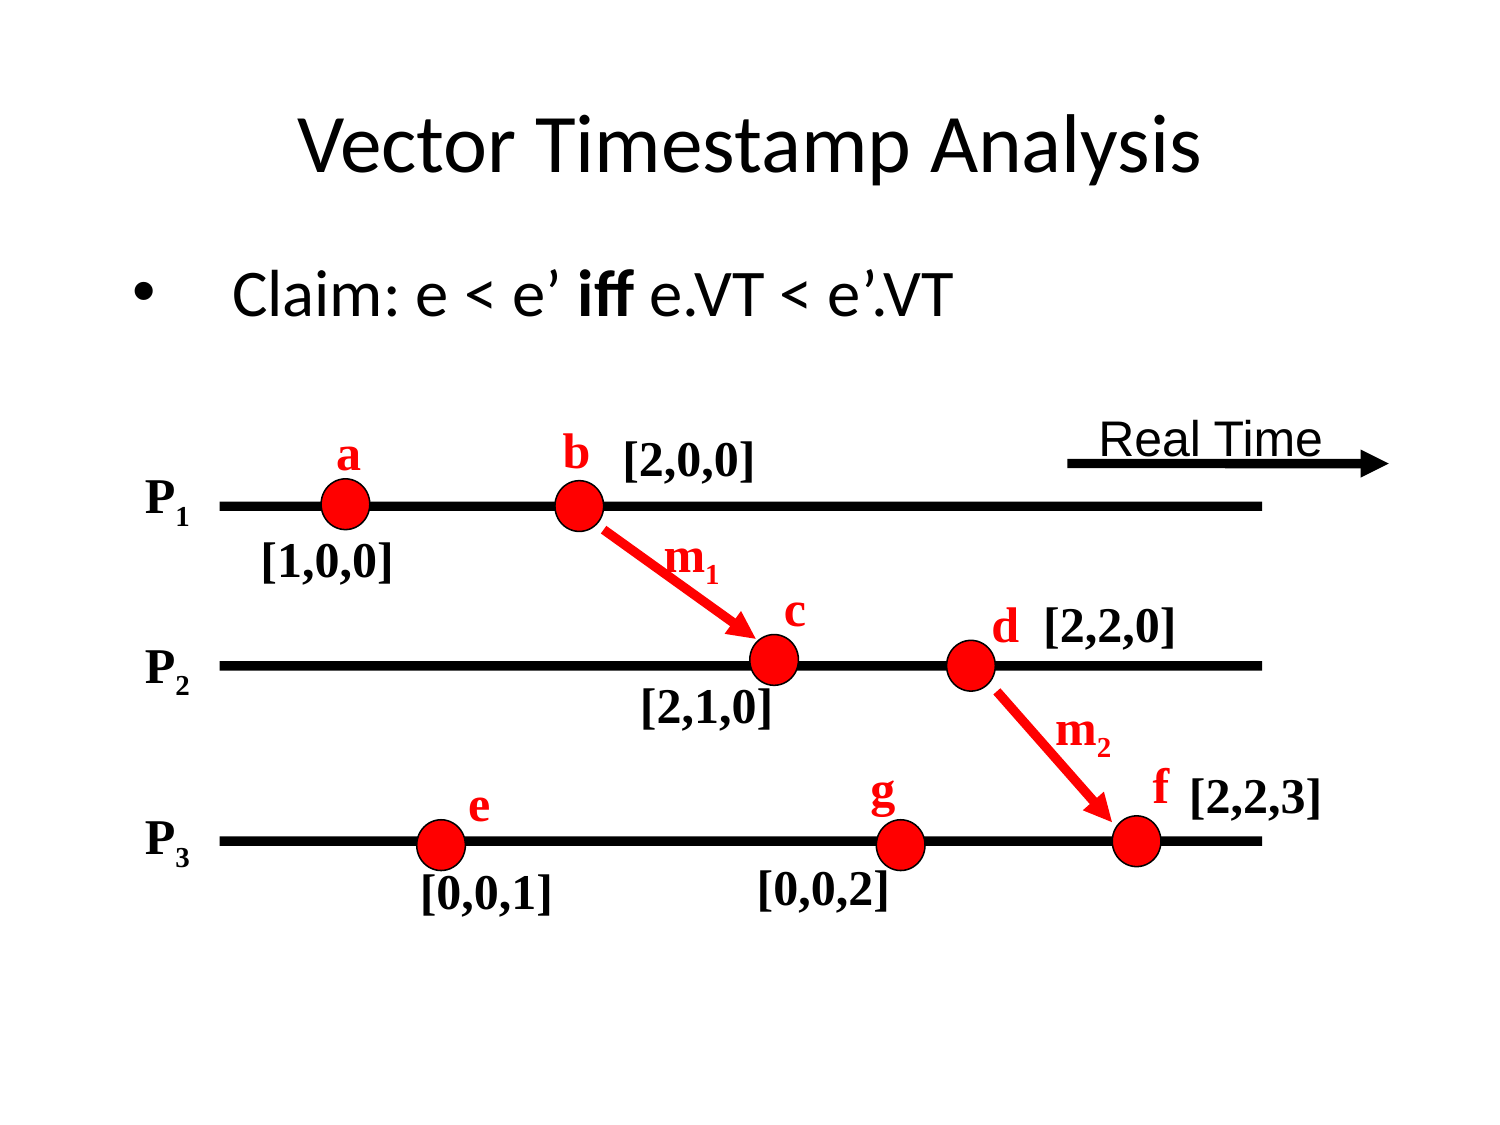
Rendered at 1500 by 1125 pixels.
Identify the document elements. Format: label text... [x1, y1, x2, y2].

text_box [1066, 771, 1112, 823]
text_box [2,0,0] [607, 419, 771, 495]
text_box [416, 819, 466, 851]
text_box [1,0,0] [245, 520, 409, 596]
text_box P1 [130, 456, 205, 540]
text_box [2,2,3] [1174, 756, 1338, 831]
title Vector Timestamp Analysis [75, 45, 1425, 233]
text_box P2 [130, 625, 205, 709]
text_box [321, 489, 370, 520]
text_box [876, 822, 926, 870]
text_box d [976, 584, 1028, 660]
text_box a [321, 413, 376, 489]
text_box e [453, 763, 506, 839]
text_box [698, 598, 756, 639]
text_box P3 [130, 797, 205, 881]
text_box f [1137, 746, 1185, 822]
list Claim: e < e’ iff e.VT < e’.VT [117, 242, 1407, 439]
text_box [0,0,2] [741, 848, 906, 923]
text_box [554, 487, 604, 532]
text_box [0,0,1] [404, 851, 569, 927]
text_box [946, 640, 996, 692]
text_box [1338, 457, 1389, 470]
text_box [2,1,0] [625, 666, 789, 742]
text_box [1112, 815, 1161, 867]
text_box b [547, 411, 606, 487]
text_box [2,2,0] [1028, 584, 1192, 660]
text_box m1 [648, 514, 735, 598]
text_box c [768, 569, 821, 644]
text_box Real Time [1083, 399, 1338, 475]
text_box m2 [1040, 687, 1127, 771]
text_box [749, 635, 799, 681]
text_box g [855, 748, 911, 824]
